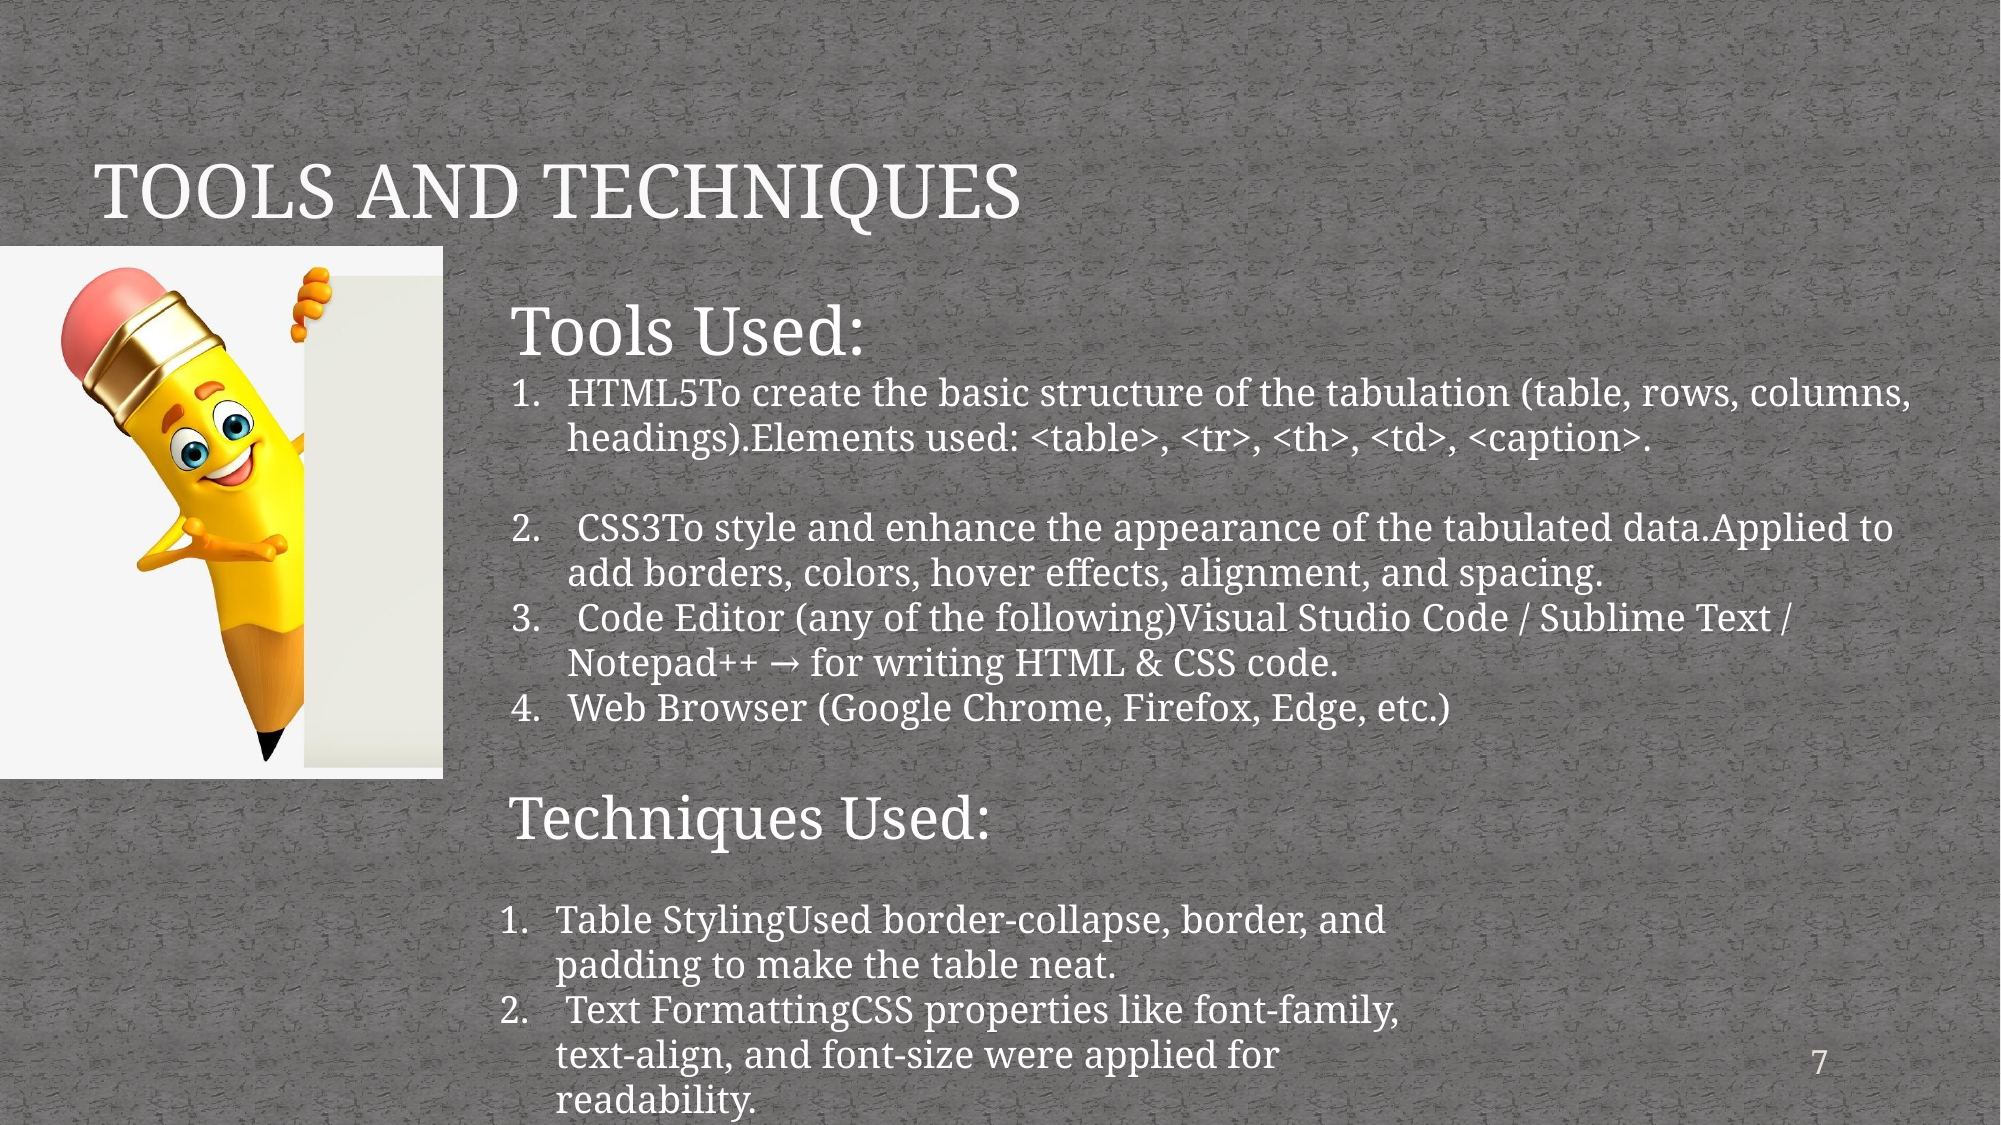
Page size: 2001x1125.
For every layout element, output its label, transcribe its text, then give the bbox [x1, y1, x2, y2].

text_box Techniques Used: Table StylingUsed border-collapse, border, and padding to make the table neat. Text FormattingCSS properties like font-family, text-align, and font-size were applied for readability. [484, 773, 1485, 1125]
slide_number 7 [1733, 736, 1900, 1125]
picture [0, 245, 443, 780]
title TOOLS AND TECHNIQUES [91, 43, 1694, 234]
text_box Tools Used: HTML5To create the basic structure of the tabulation (table, rows, columns, headings).Elements used: <table>, <tr>, <th>, <td>, <caption>. CSS3To style and enhance the appearance of the tabulated data.Applied to add borders, colors, hover effects, alignment, and spacing. Code Editor (any of the following)Visual Studio Code / Sublime Text / Notepad++ → for writing HTML & CSS code. Web Browser (Google Chrome, Firefox, Edge, etc.) [496, 281, 1950, 736]
